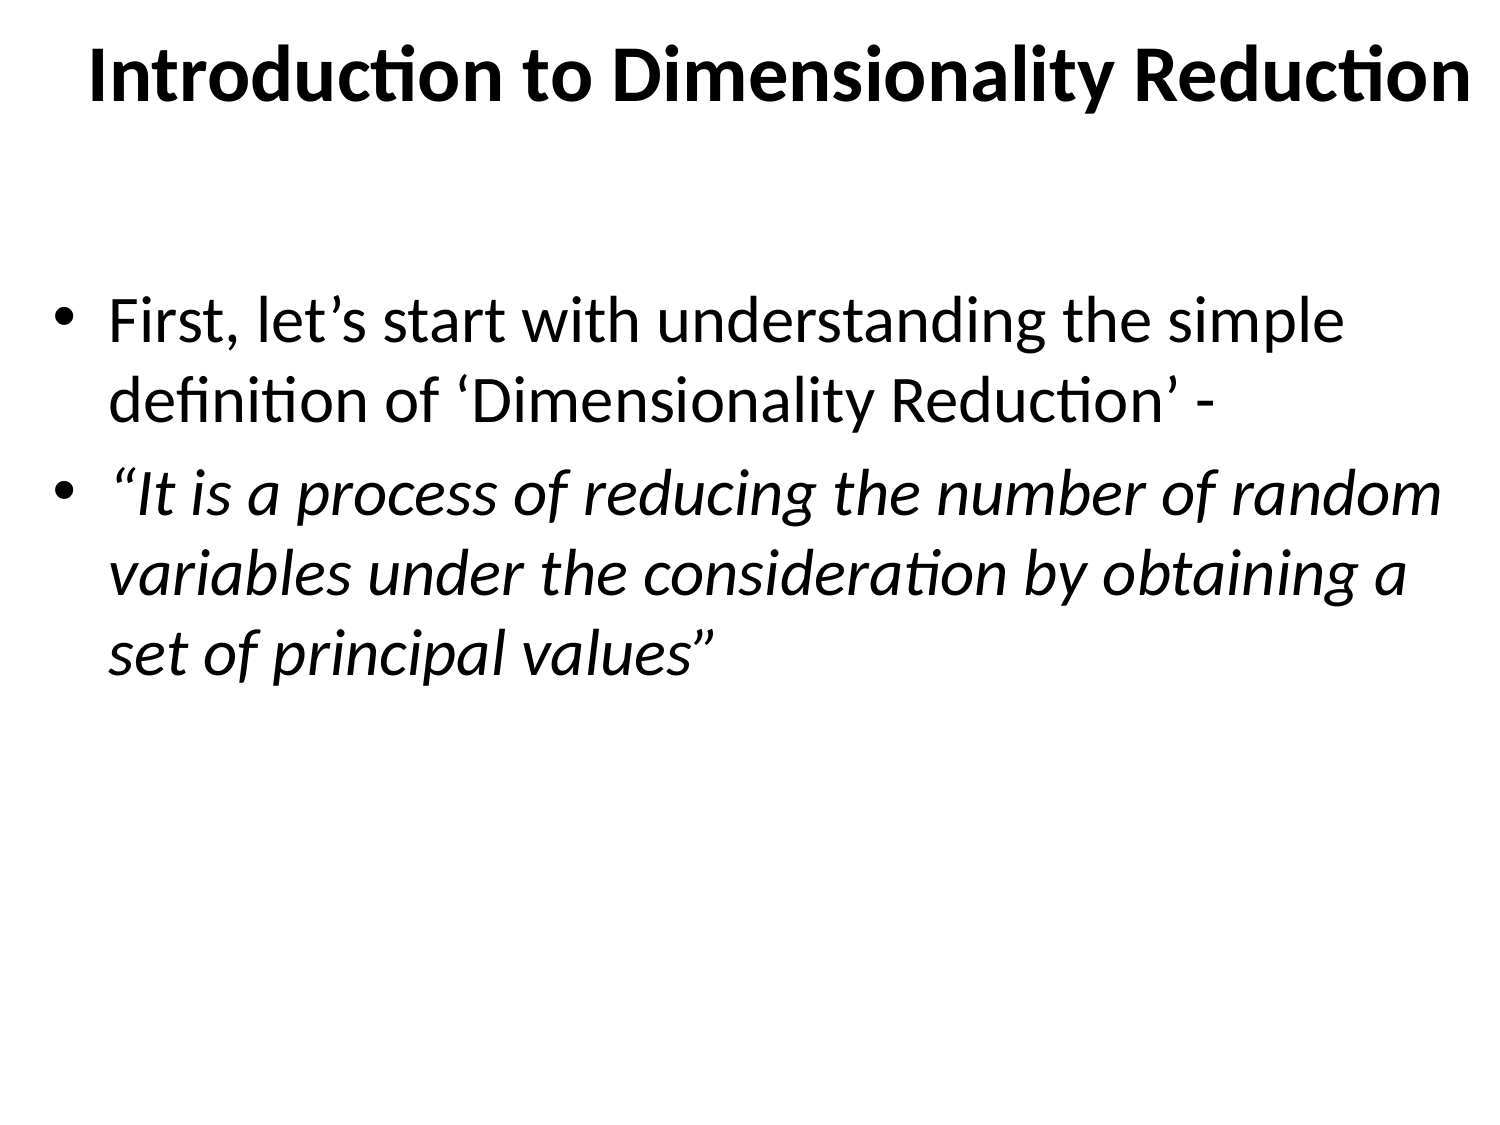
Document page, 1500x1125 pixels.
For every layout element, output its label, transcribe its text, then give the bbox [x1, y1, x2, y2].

list First, let’s start with understanding the simple definition of ‘Dimensionality Reduction’ - “It is a process of reducing the number of random variables under the consideration by obtaining a set of principal values” [37, 174, 1463, 1088]
title Introduction to Dimensionality Reduction [62, 0, 1500, 163]
